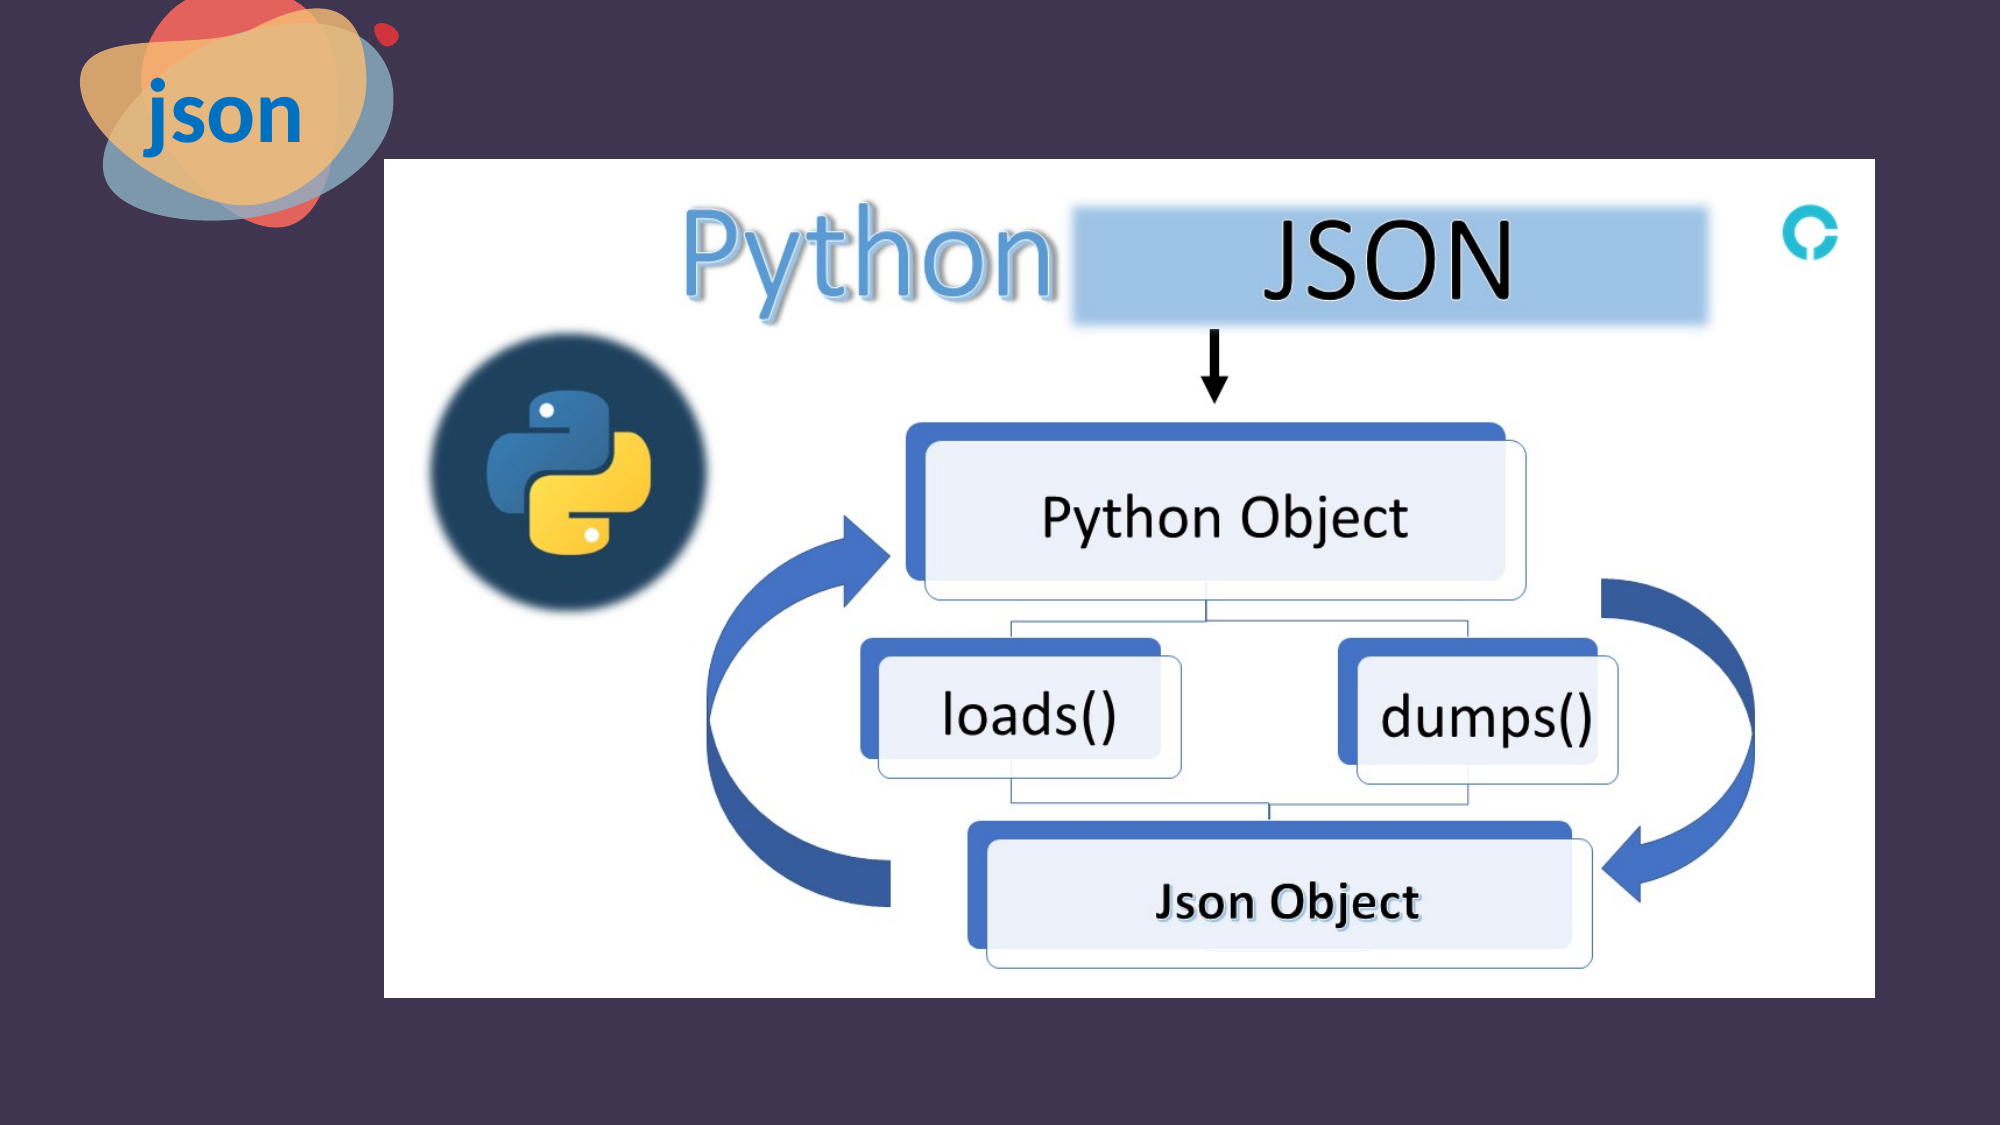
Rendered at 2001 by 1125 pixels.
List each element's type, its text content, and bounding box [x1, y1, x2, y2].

title json [131, 19, 359, 206]
picture [384, 159, 1875, 998]
